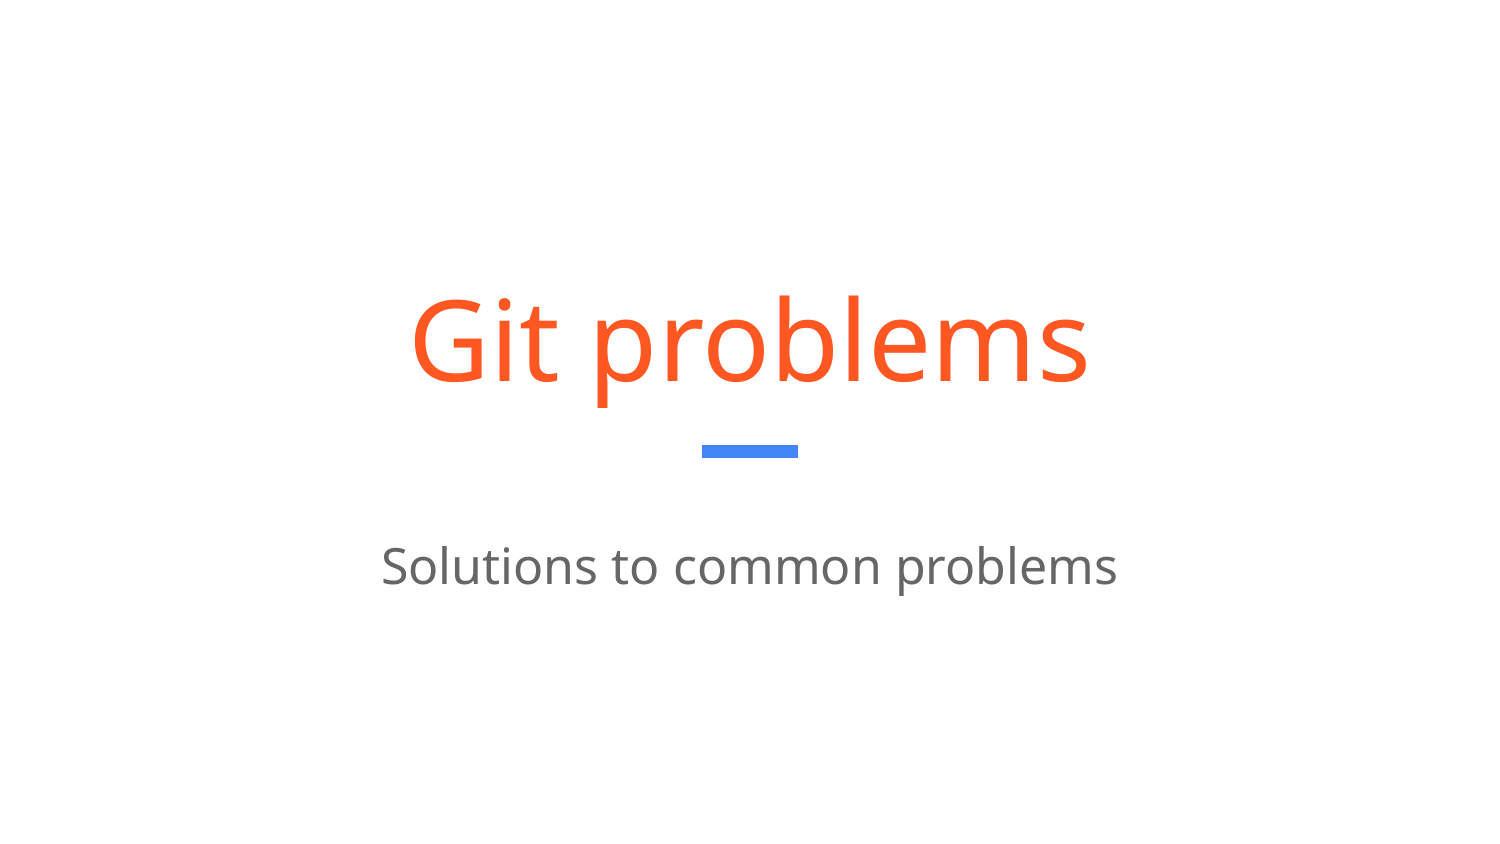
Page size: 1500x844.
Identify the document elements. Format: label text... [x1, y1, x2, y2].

title Git problems [51, 97, 1449, 419]
subtitle Solutions to common problems [51, 519, 1449, 640]
